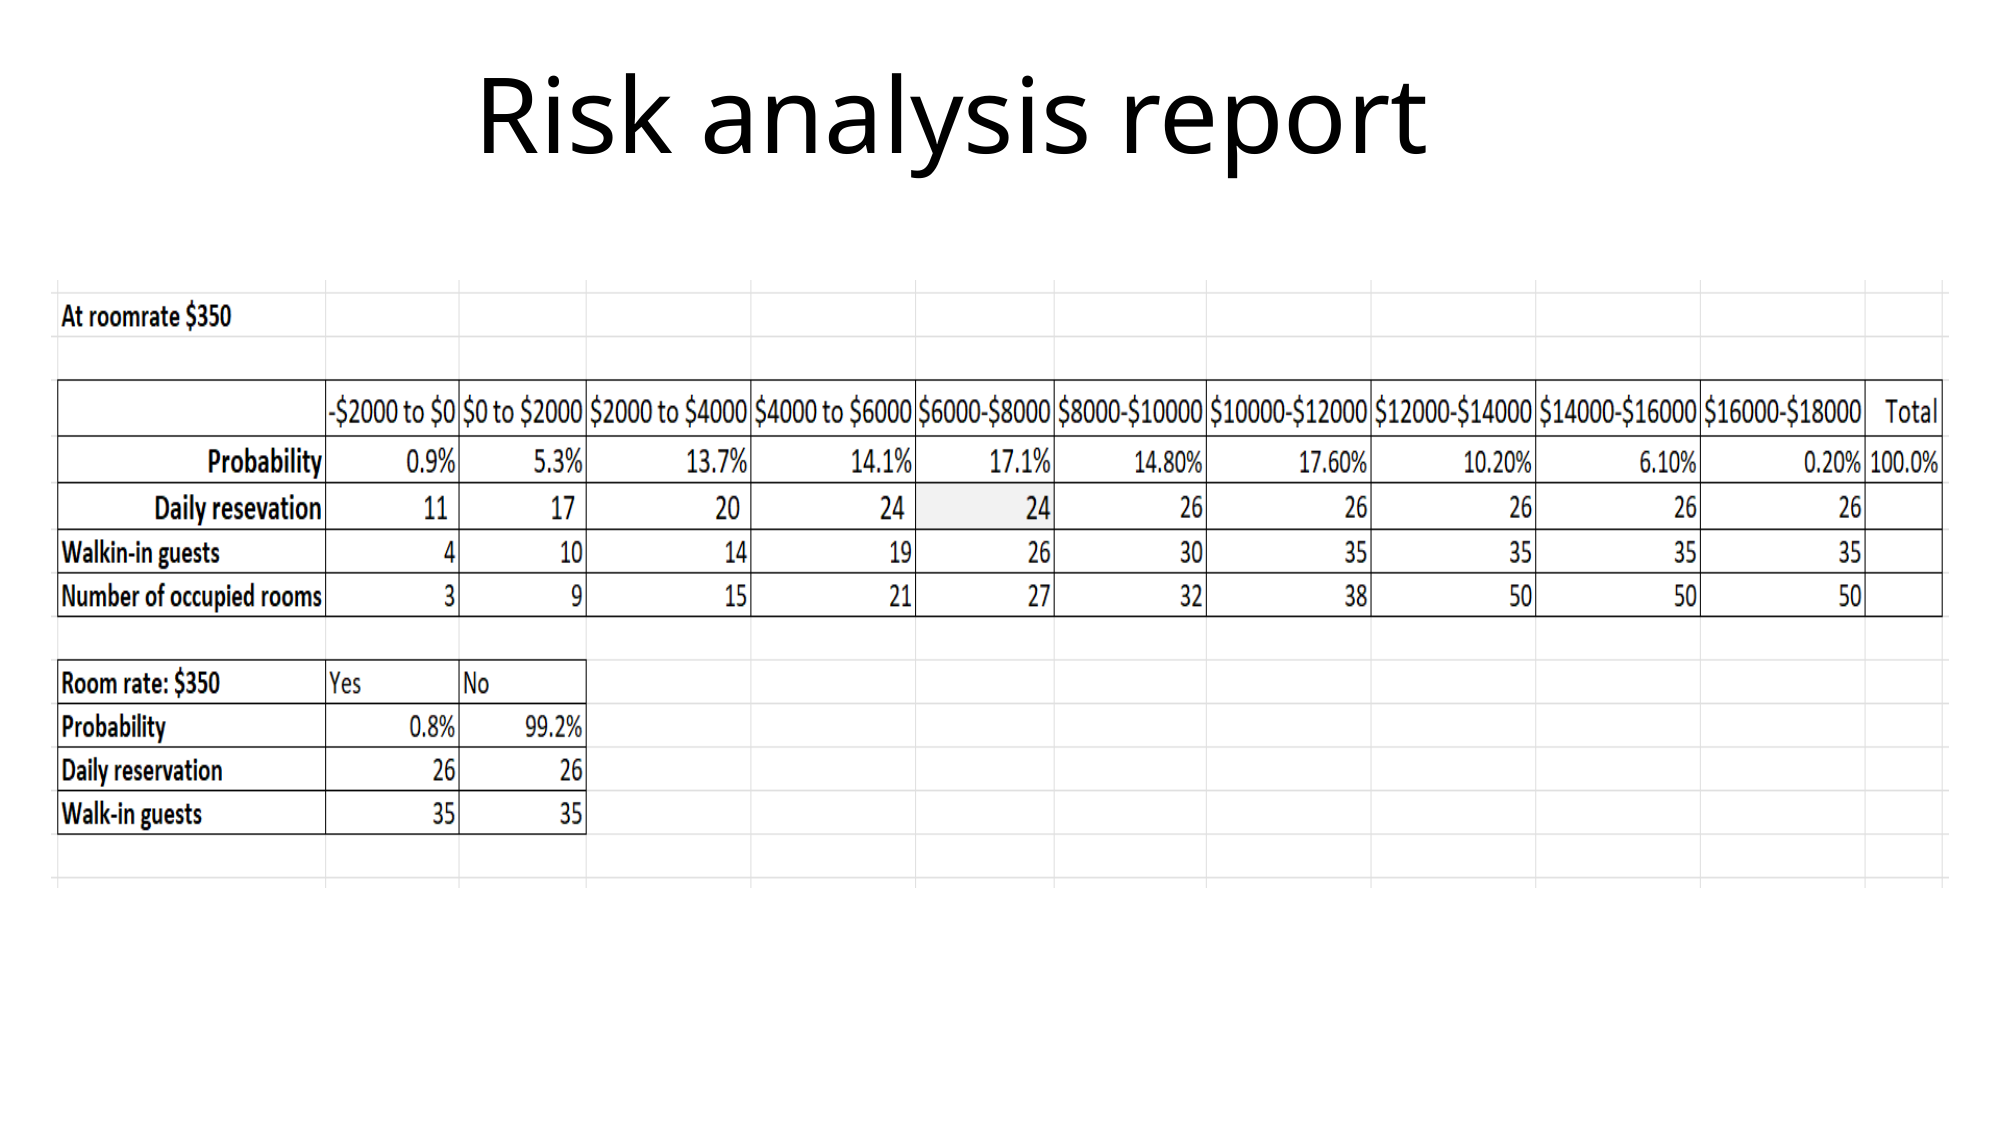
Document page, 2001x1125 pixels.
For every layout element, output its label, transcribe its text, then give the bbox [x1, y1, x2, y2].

picture [50, 279, 1949, 888]
title Risk analysis report [201, 55, 1702, 184]
